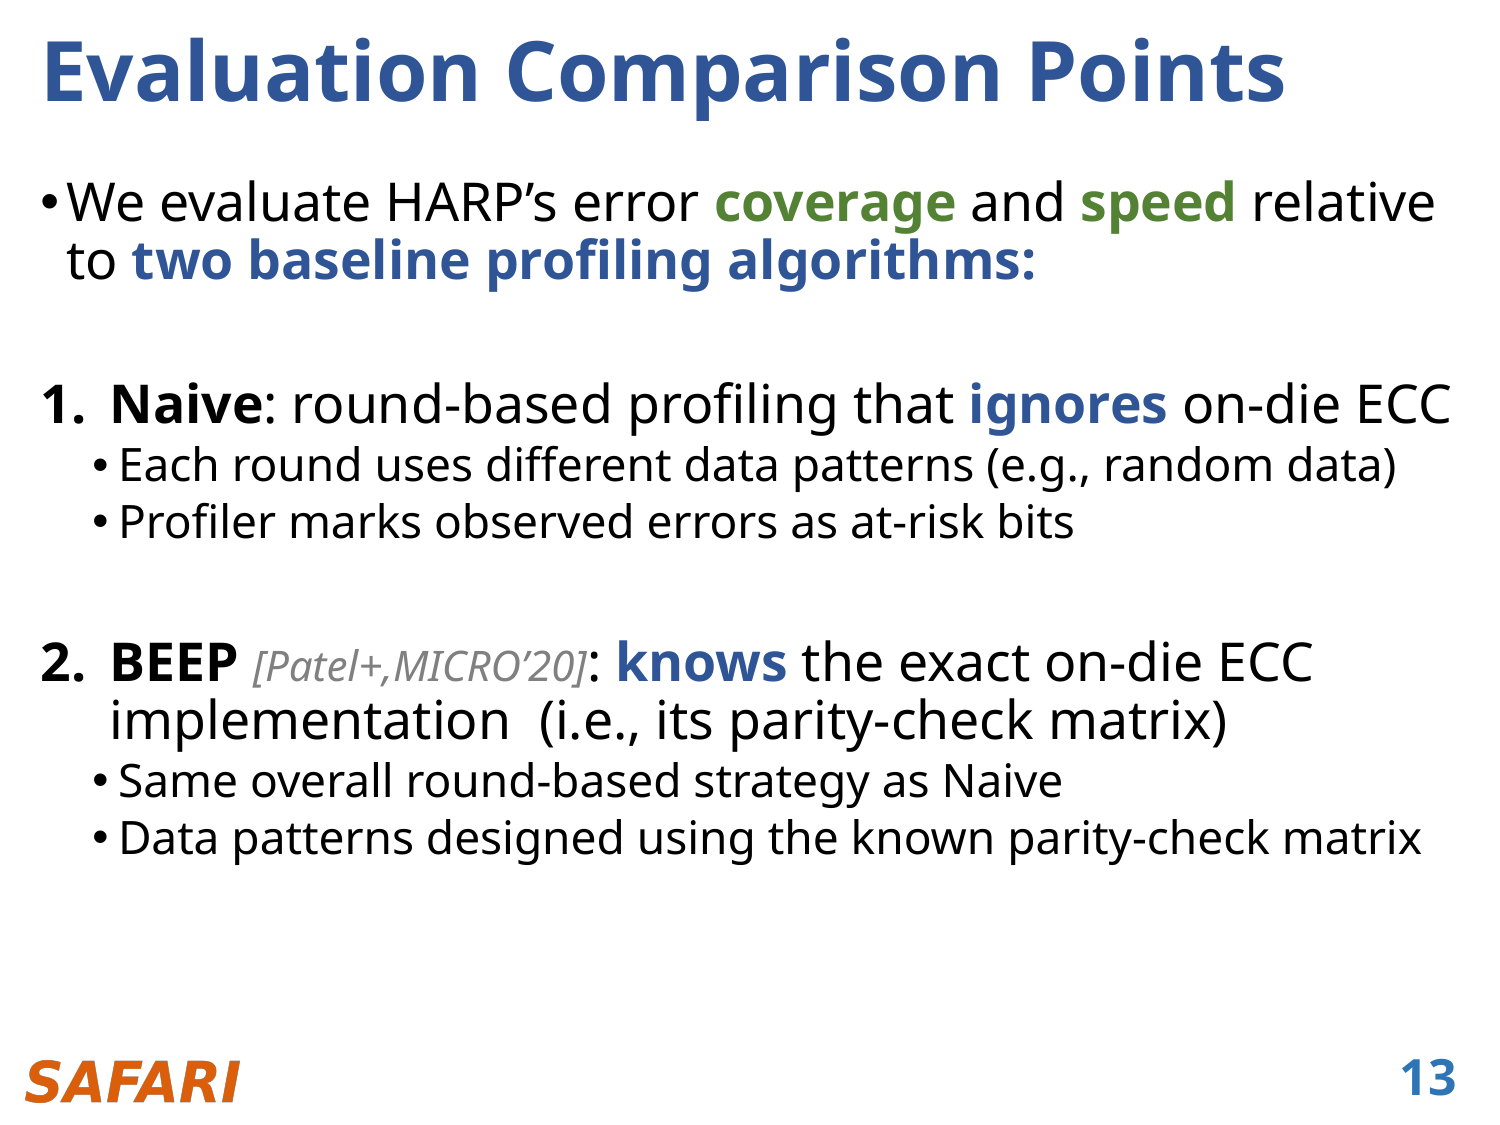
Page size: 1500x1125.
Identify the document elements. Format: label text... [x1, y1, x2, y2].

title Evaluation Comparison Points [25, 12, 1472, 137]
picture [25, 1060, 240, 1103]
list We evaluate HARP’s error coverage and speed relative to two baseline profiling algorithms: Naive: round-based profiling that ignores on-die ECC Each round uses different data patterns (e.g., random data) Profiler marks observed errors as at-risk bits BEEP [Patel+,MICRO’20]: knows the exact on-die ECC implementation (i.e., its parity-check matrix) Same overall round-based strategy as Naive Data patterns designed using the known parity-check matrix [25, 167, 1472, 975]
slide_number 13 [1134, 1038, 1472, 1125]
